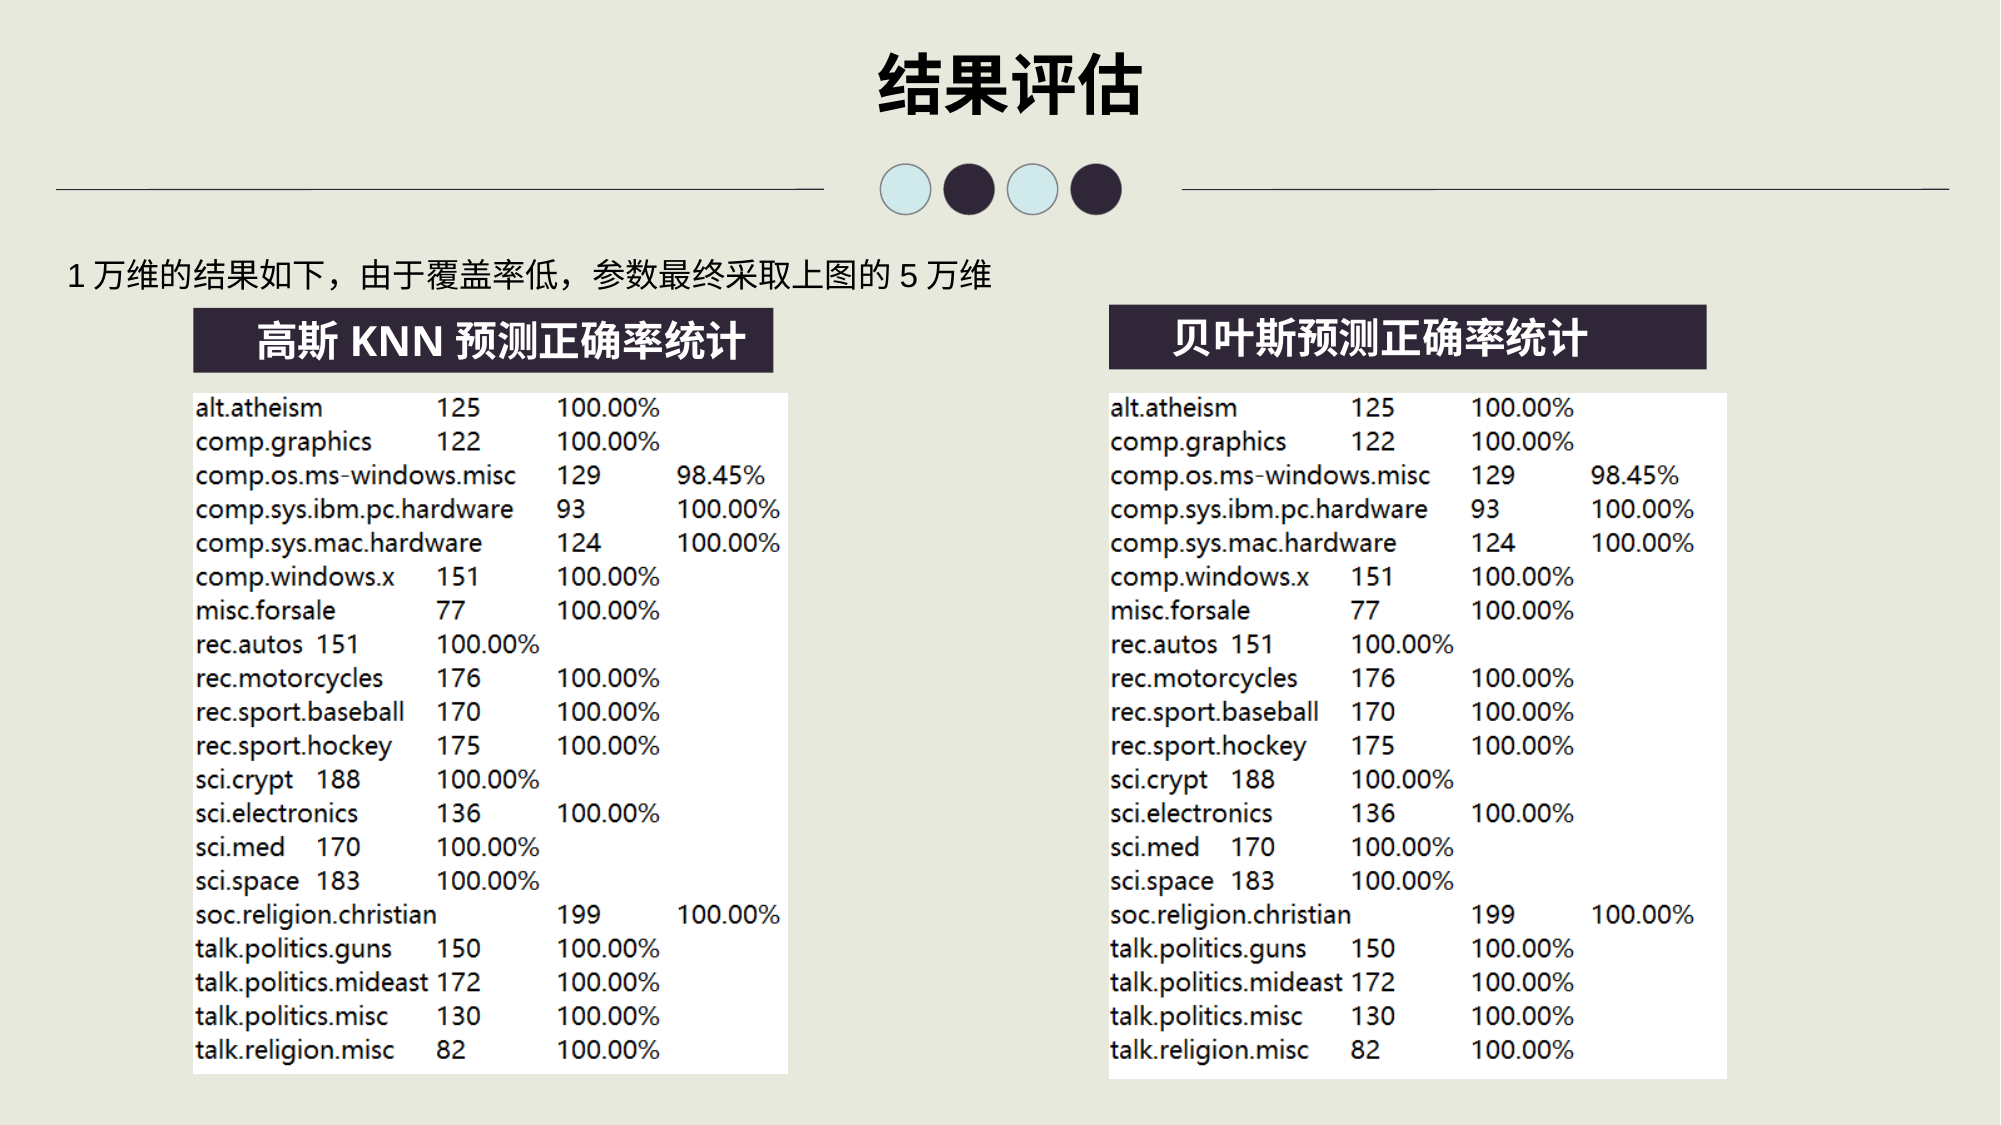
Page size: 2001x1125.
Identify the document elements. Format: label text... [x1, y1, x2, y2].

text_box 结果评估 [815, 35, 1159, 131]
text_box 贝叶斯预测正确率统计 [1109, 304, 1707, 370]
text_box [880, 163, 1122, 215]
picture [193, 393, 788, 1074]
text_box 1万维的结果如下，由于覆盖率低，参数最终采取上图的5万维 [52, 246, 1564, 302]
picture [1108, 393, 1727, 1079]
text_box 高斯KNN预测正确率统计 [193, 307, 774, 373]
